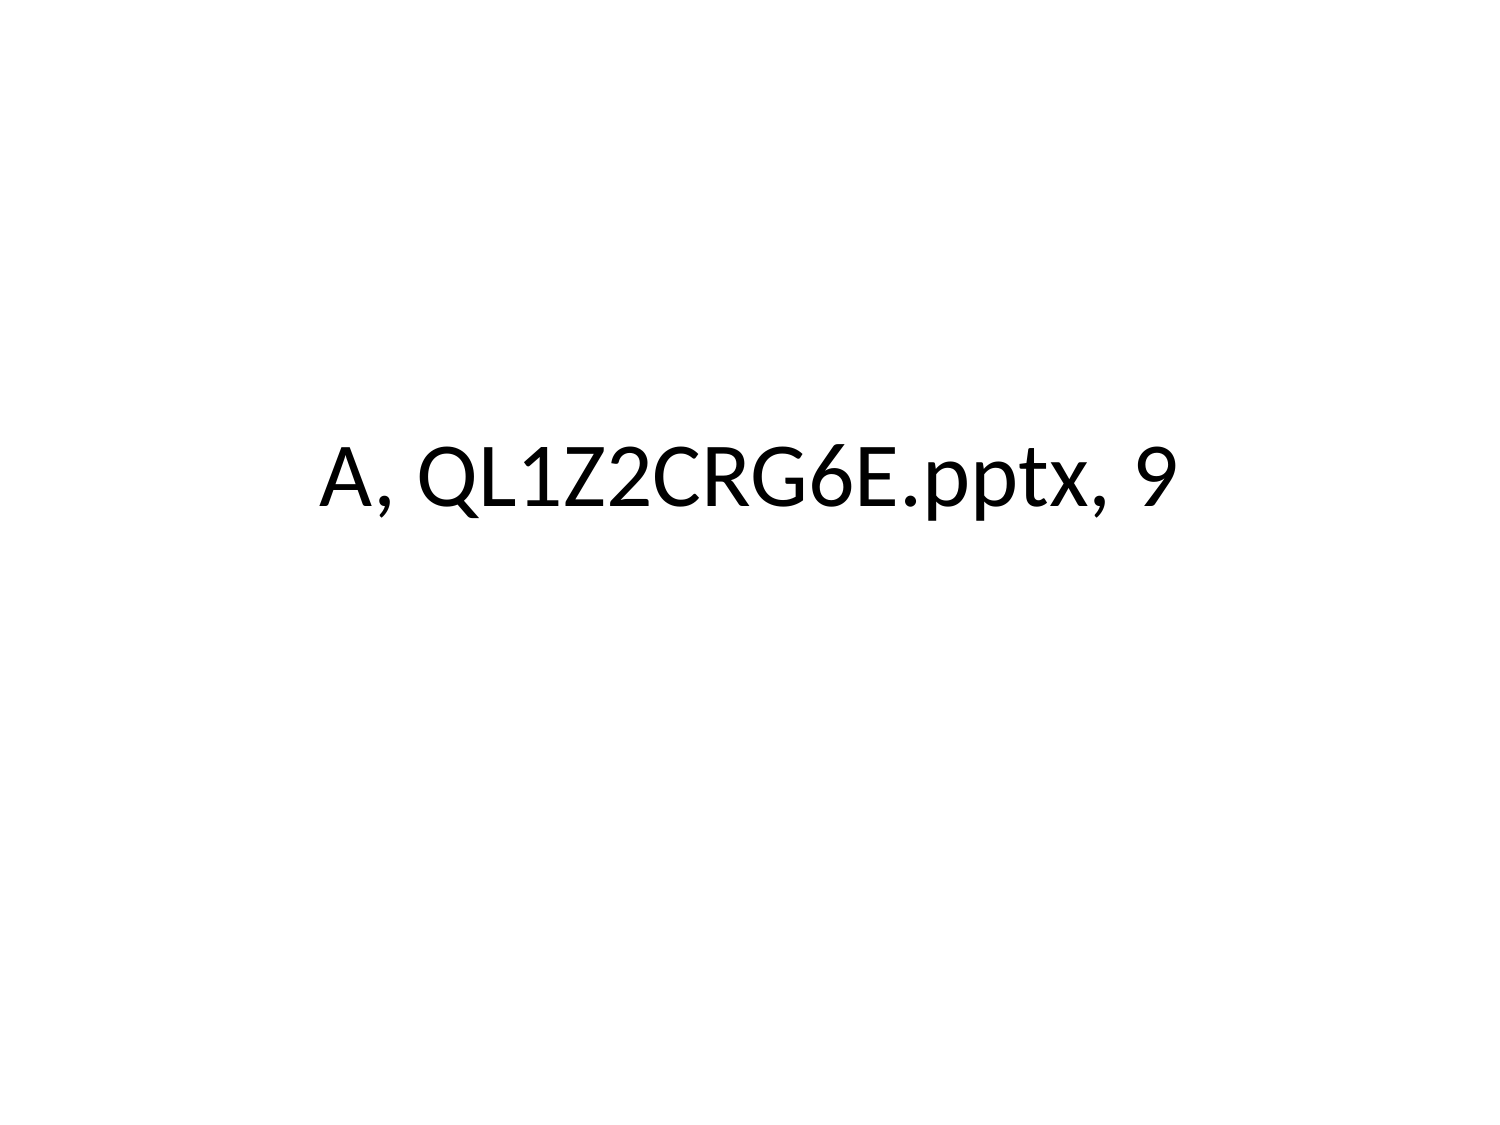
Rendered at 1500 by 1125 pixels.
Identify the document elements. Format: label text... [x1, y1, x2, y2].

title A, QL1Z2CRG6E.pptx, 9 [112, 349, 1388, 591]
